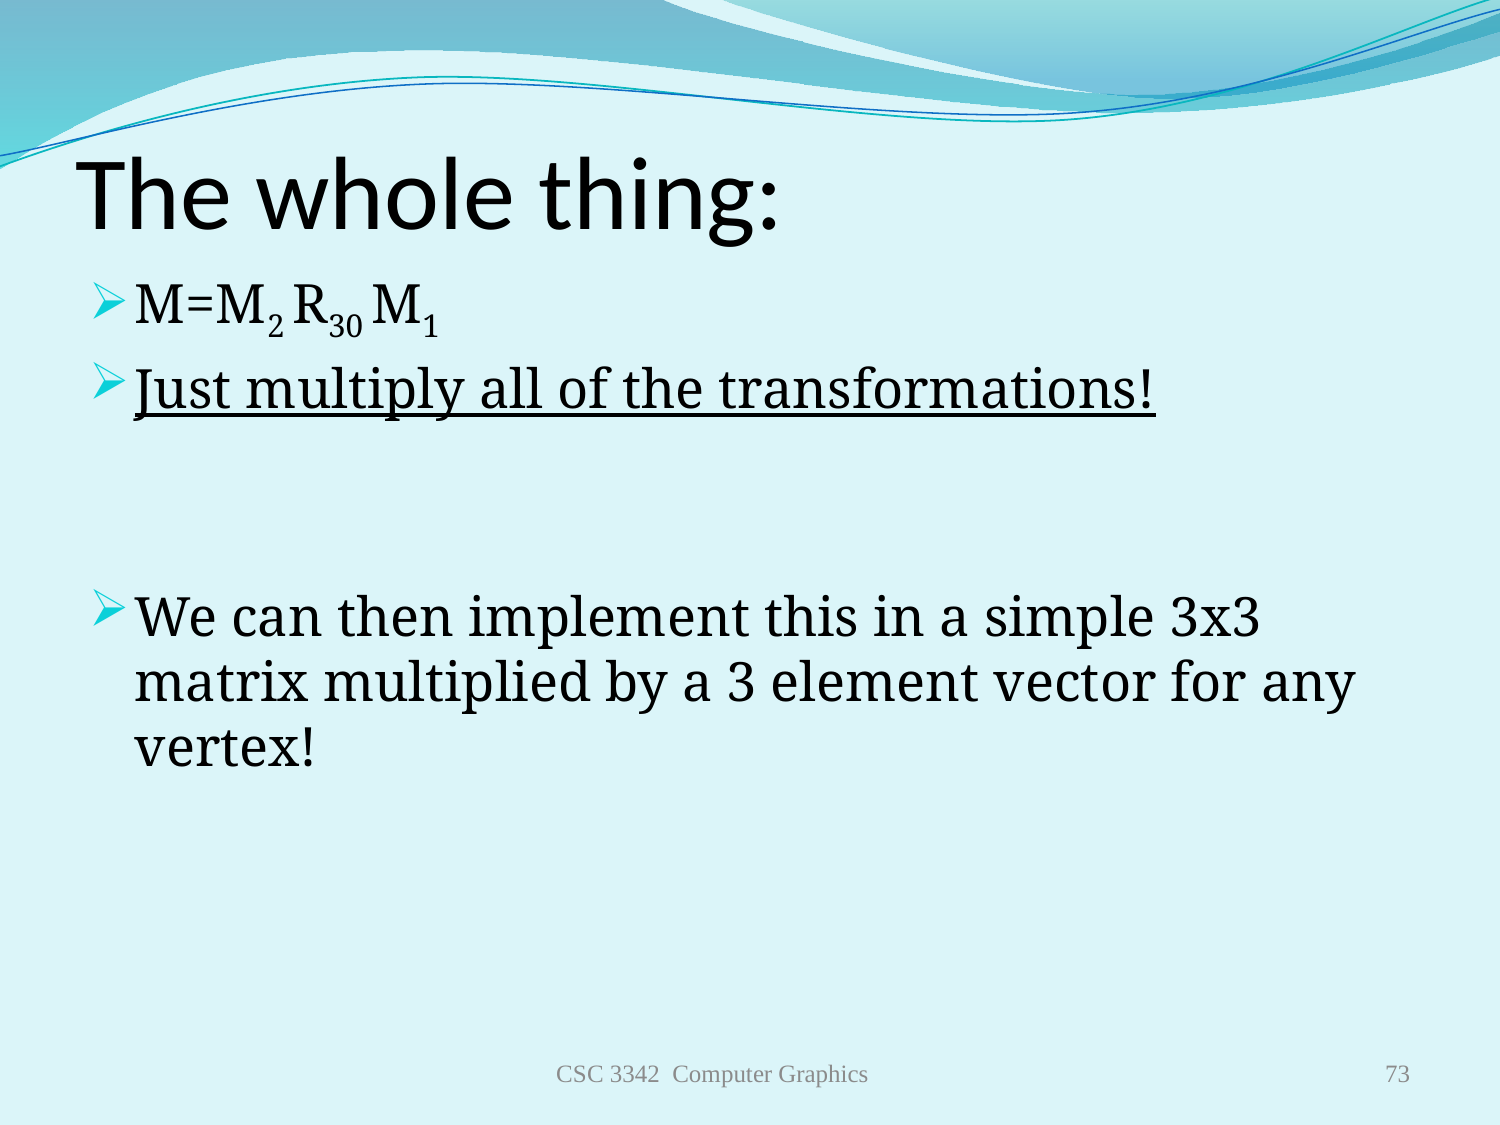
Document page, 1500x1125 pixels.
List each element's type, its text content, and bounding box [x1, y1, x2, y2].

slide_number 73 [1074, 1042, 1425, 1103]
footer CSC 3342 Computer Graphics [437, 1042, 988, 1103]
title The whole thing: [75, 62, 1425, 250]
list M=M2 R30 M1 Just multiply all of the transformations! We can then implement this in a simple 3x3 matrix multiplied by a 3 element vector for any vertex! [75, 262, 1425, 1008]
